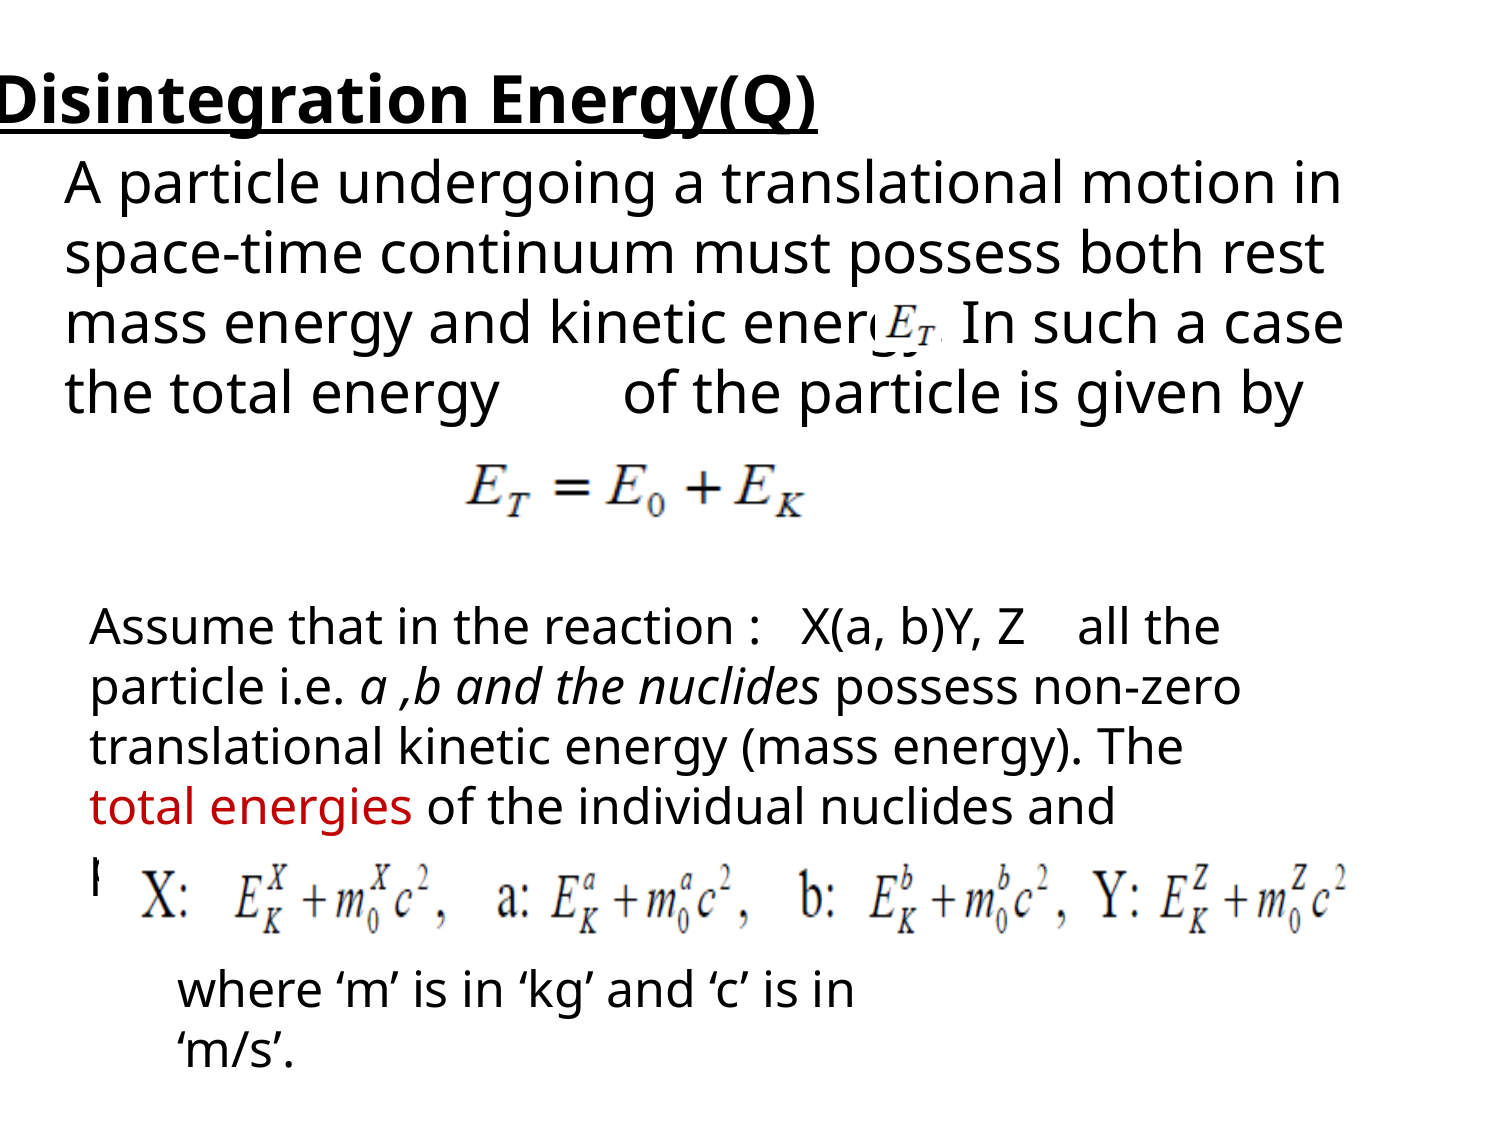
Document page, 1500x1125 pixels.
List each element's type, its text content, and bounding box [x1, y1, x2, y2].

text_box Disintegration Energy(Q) [0, 49, 833, 145]
text_box where ‘m’ is in ‘kg’ and ‘c’ is in ‘m/s’. [162, 960, 875, 1085]
text_box A particle undergoing a translational motion in space-time continuum must possess both rest mass energy and kinetic energy. In such a case the total energy of the particle is given by [49, 137, 1388, 433]
picture [874, 299, 941, 352]
text_box Assume that in the reaction : X(a, b)Y, Z all the particle i.e. a ,b and the nuclides possess non-zero translational kinetic energy (mass energy). The total energies of the individual nuclides and particles are calculated as follows: [75, 587, 1313, 903]
picture [99, 837, 1413, 951]
picture [437, 437, 851, 551]
